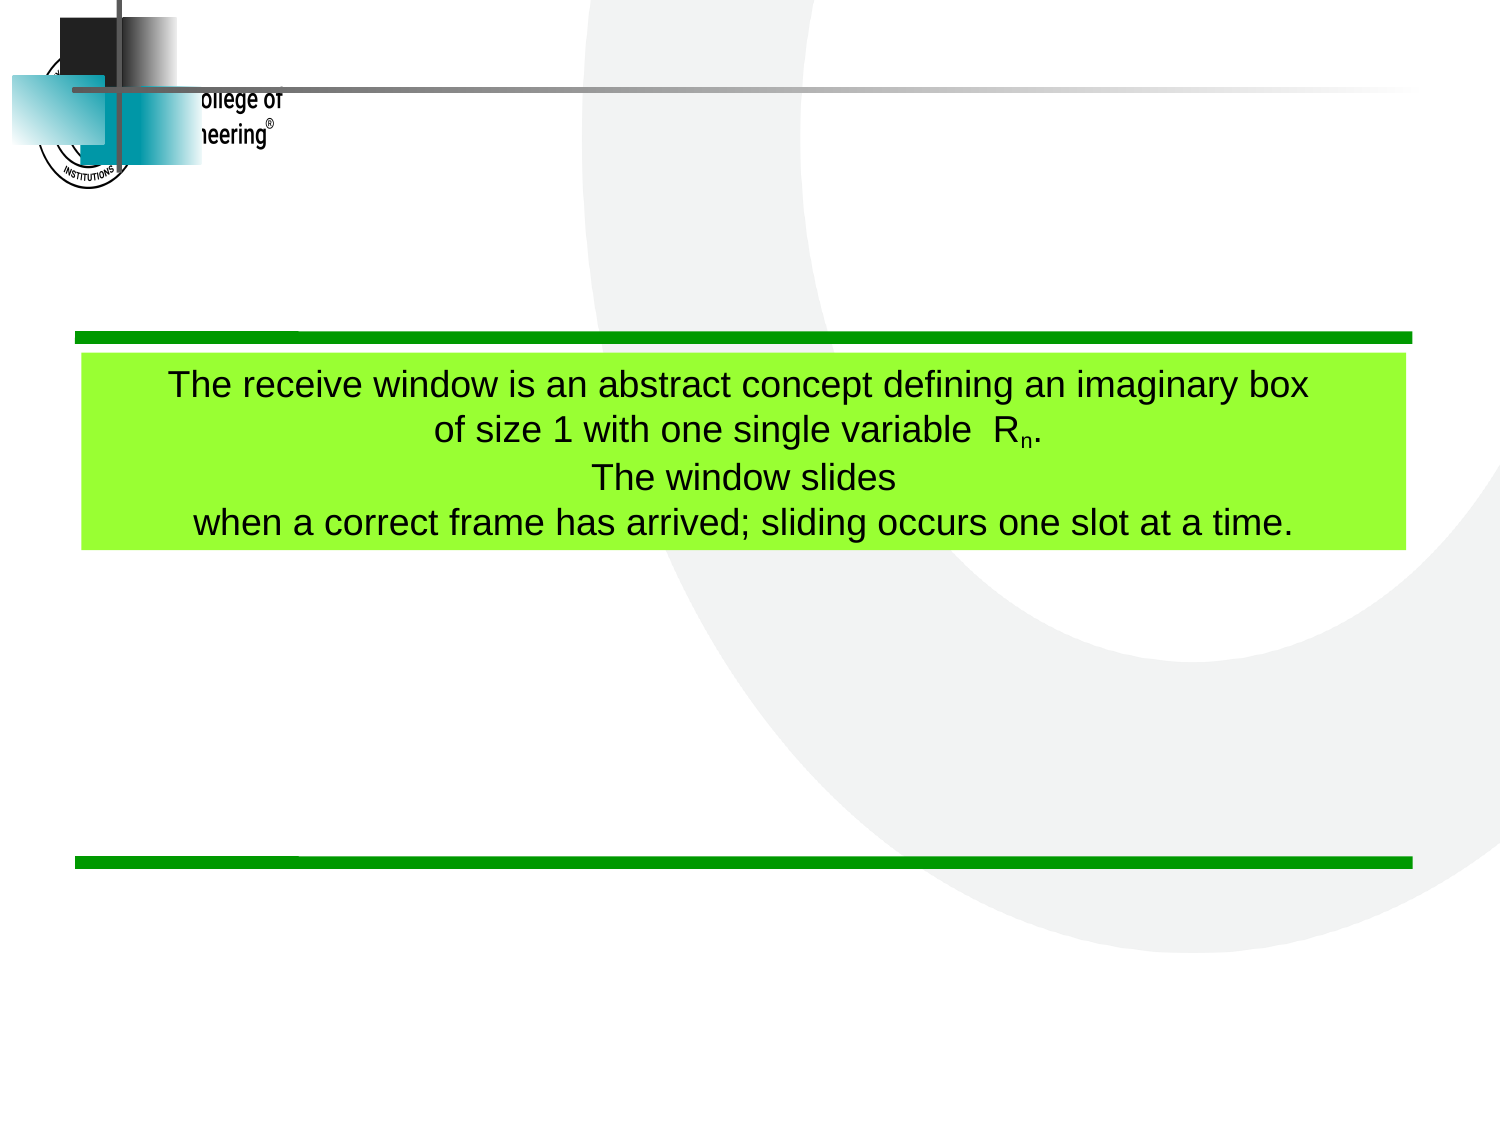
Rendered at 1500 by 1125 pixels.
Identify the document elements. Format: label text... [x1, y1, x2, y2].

text_box [80, 93, 116, 165]
picture [0, 0, 1500, 1125]
text_box [12, 75, 105, 145]
text_box [116, 0, 122, 87]
text_box [122, 93, 141, 165]
text_box [122, 17, 177, 86]
text_box [116, 93, 122, 173]
text_box [72, 87, 1423, 93]
text_box The receive window is an abstract concept defining an imaginary box of size 1 with one single variable Rn. The window slides when a correct frame has arrived; sliding occurs one slot at a time. [81, 352, 1407, 551]
text_box [60, 17, 116, 86]
text_box [141, 93, 202, 165]
